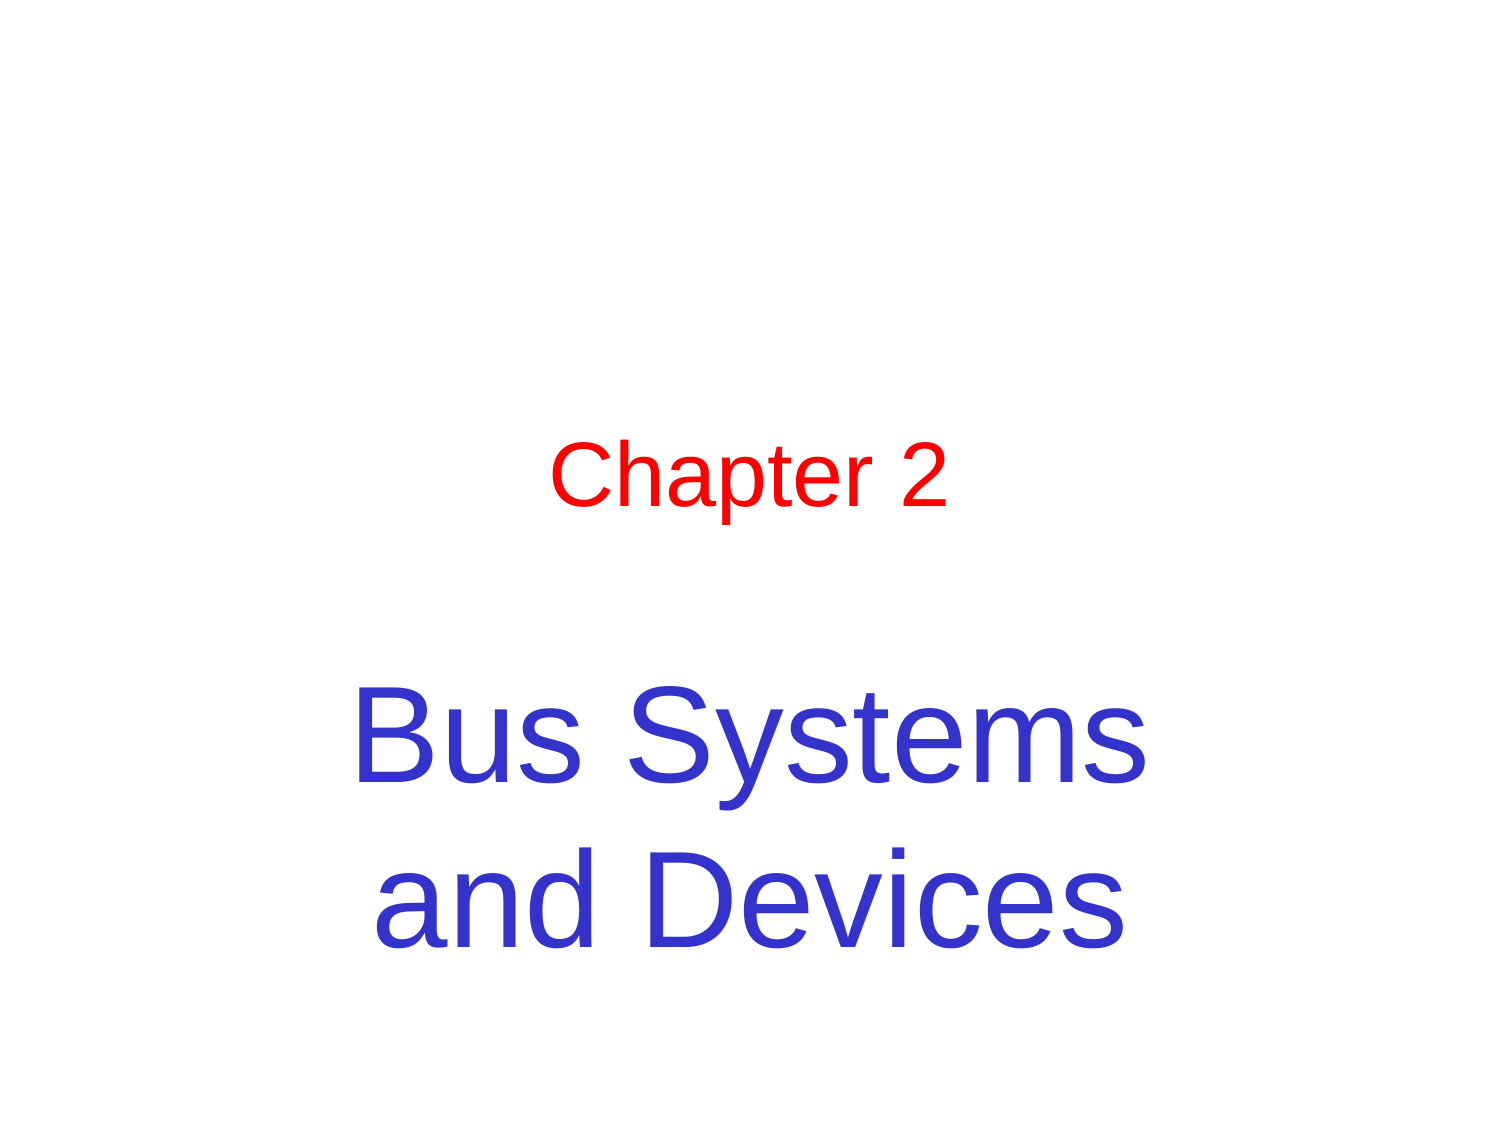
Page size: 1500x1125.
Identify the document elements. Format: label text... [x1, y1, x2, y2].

subtitle Bus Systems and Devices [225, 637, 1275, 925]
title Chapter 2 [112, 349, 1388, 591]
